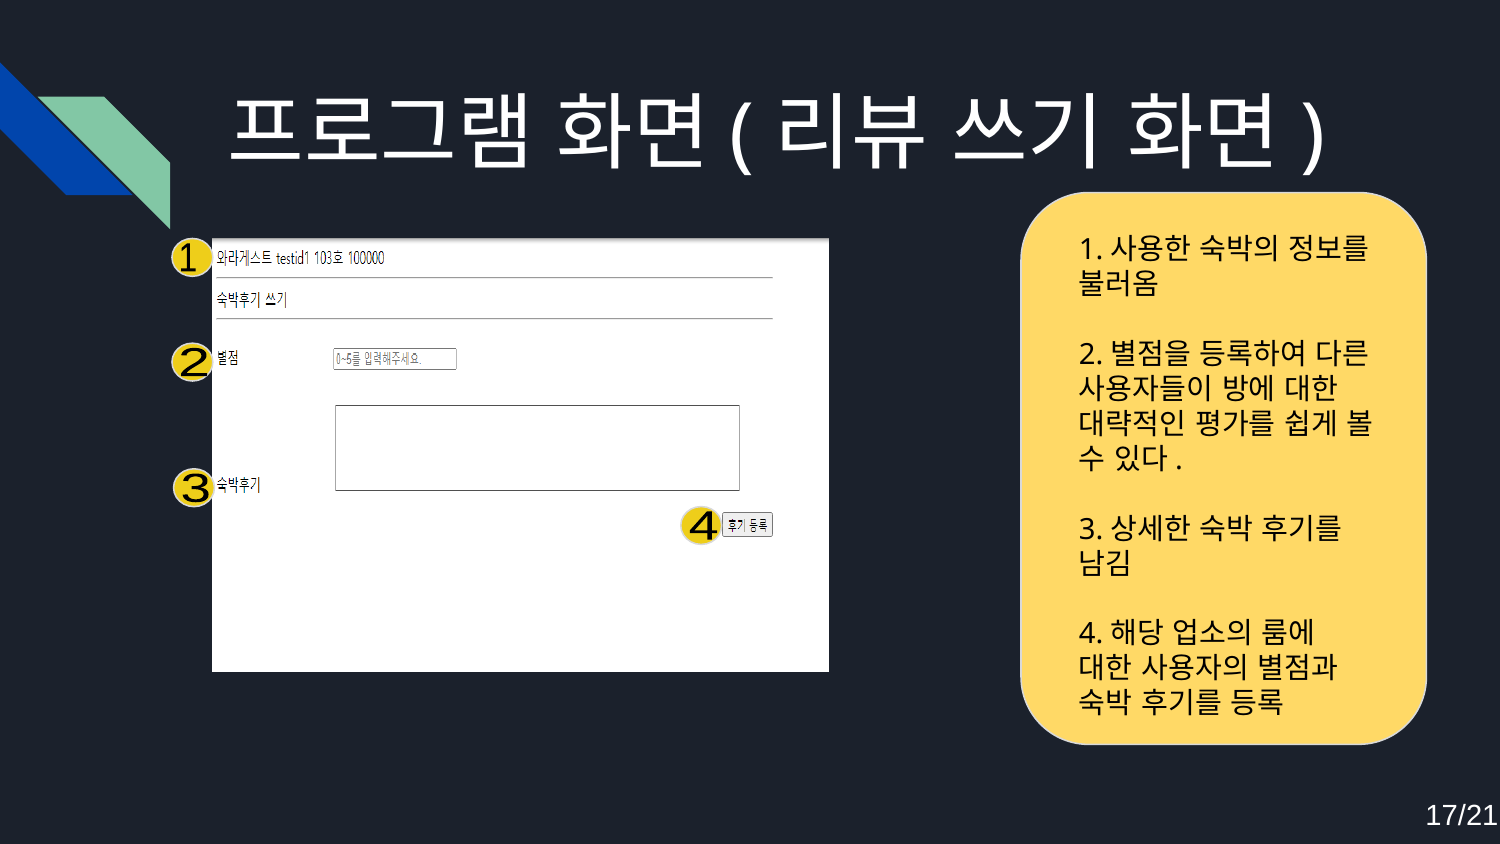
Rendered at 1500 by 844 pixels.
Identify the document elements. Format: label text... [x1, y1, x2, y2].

text_box [171, 238, 207, 277]
text_box 17/21 [1410, 788, 1500, 839]
picture [212, 238, 829, 673]
text_box [1021, 192, 1427, 745]
text_box [171, 343, 207, 382]
title 프로그램 화면(리뷰 쓰기 화면) [212, 64, 1391, 215]
text_box [173, 468, 207, 507]
text_box 1.사용한 숙박의 정보를 불러옴 2.별점을 등록하여 다른 사용자들이 방에 대한 대략적인 평가를 쉽게 볼 수 있다. 3.상세한 숙박 후기를 남김 4.해당 업소의 룸에 대한 사용자의 별점과 숙박 후기를 등록 [1063, 215, 1392, 714]
